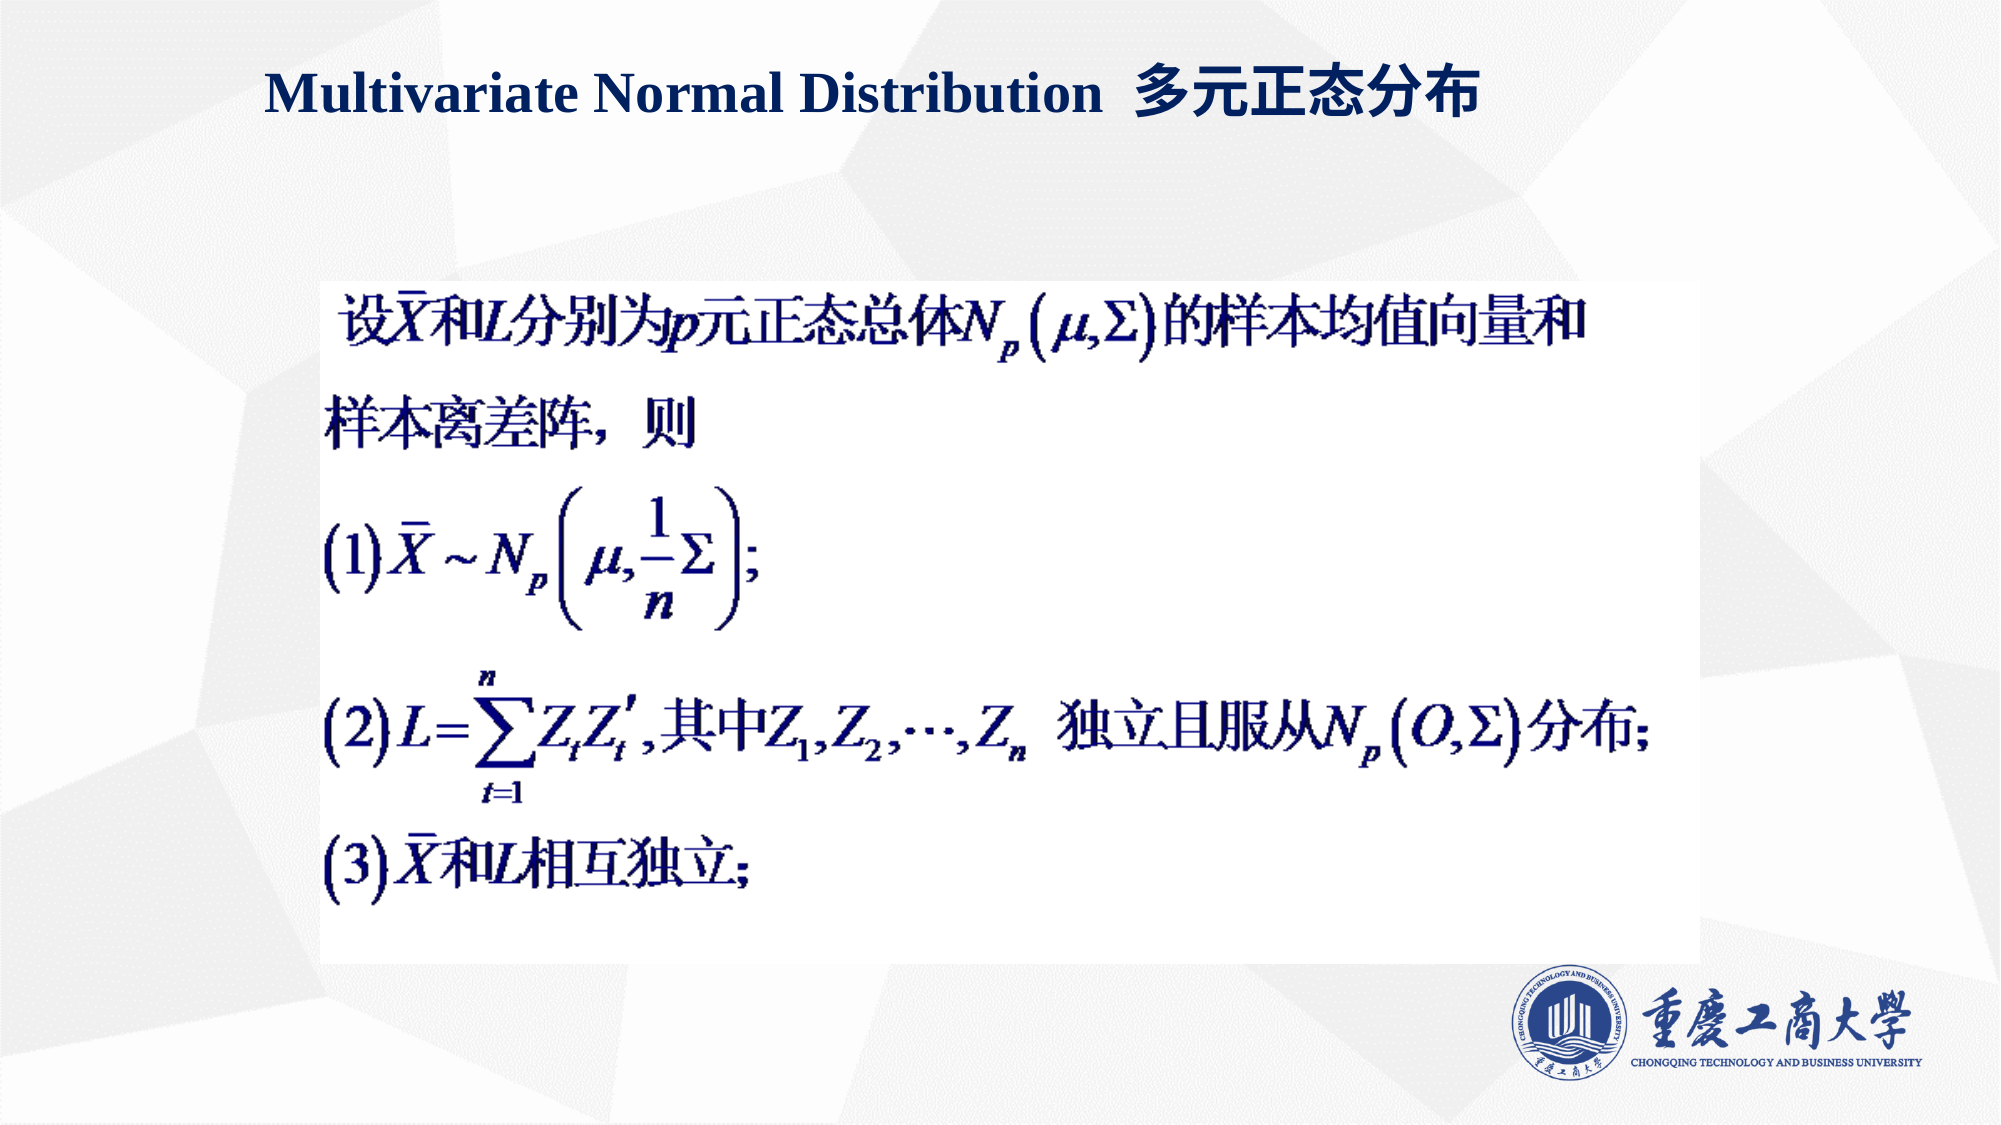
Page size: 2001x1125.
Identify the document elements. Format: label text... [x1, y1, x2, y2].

picture [0, 0, 2001, 1125]
title Multivariate Normal Distribution 多元正态分布 [249, 0, 1651, 188]
